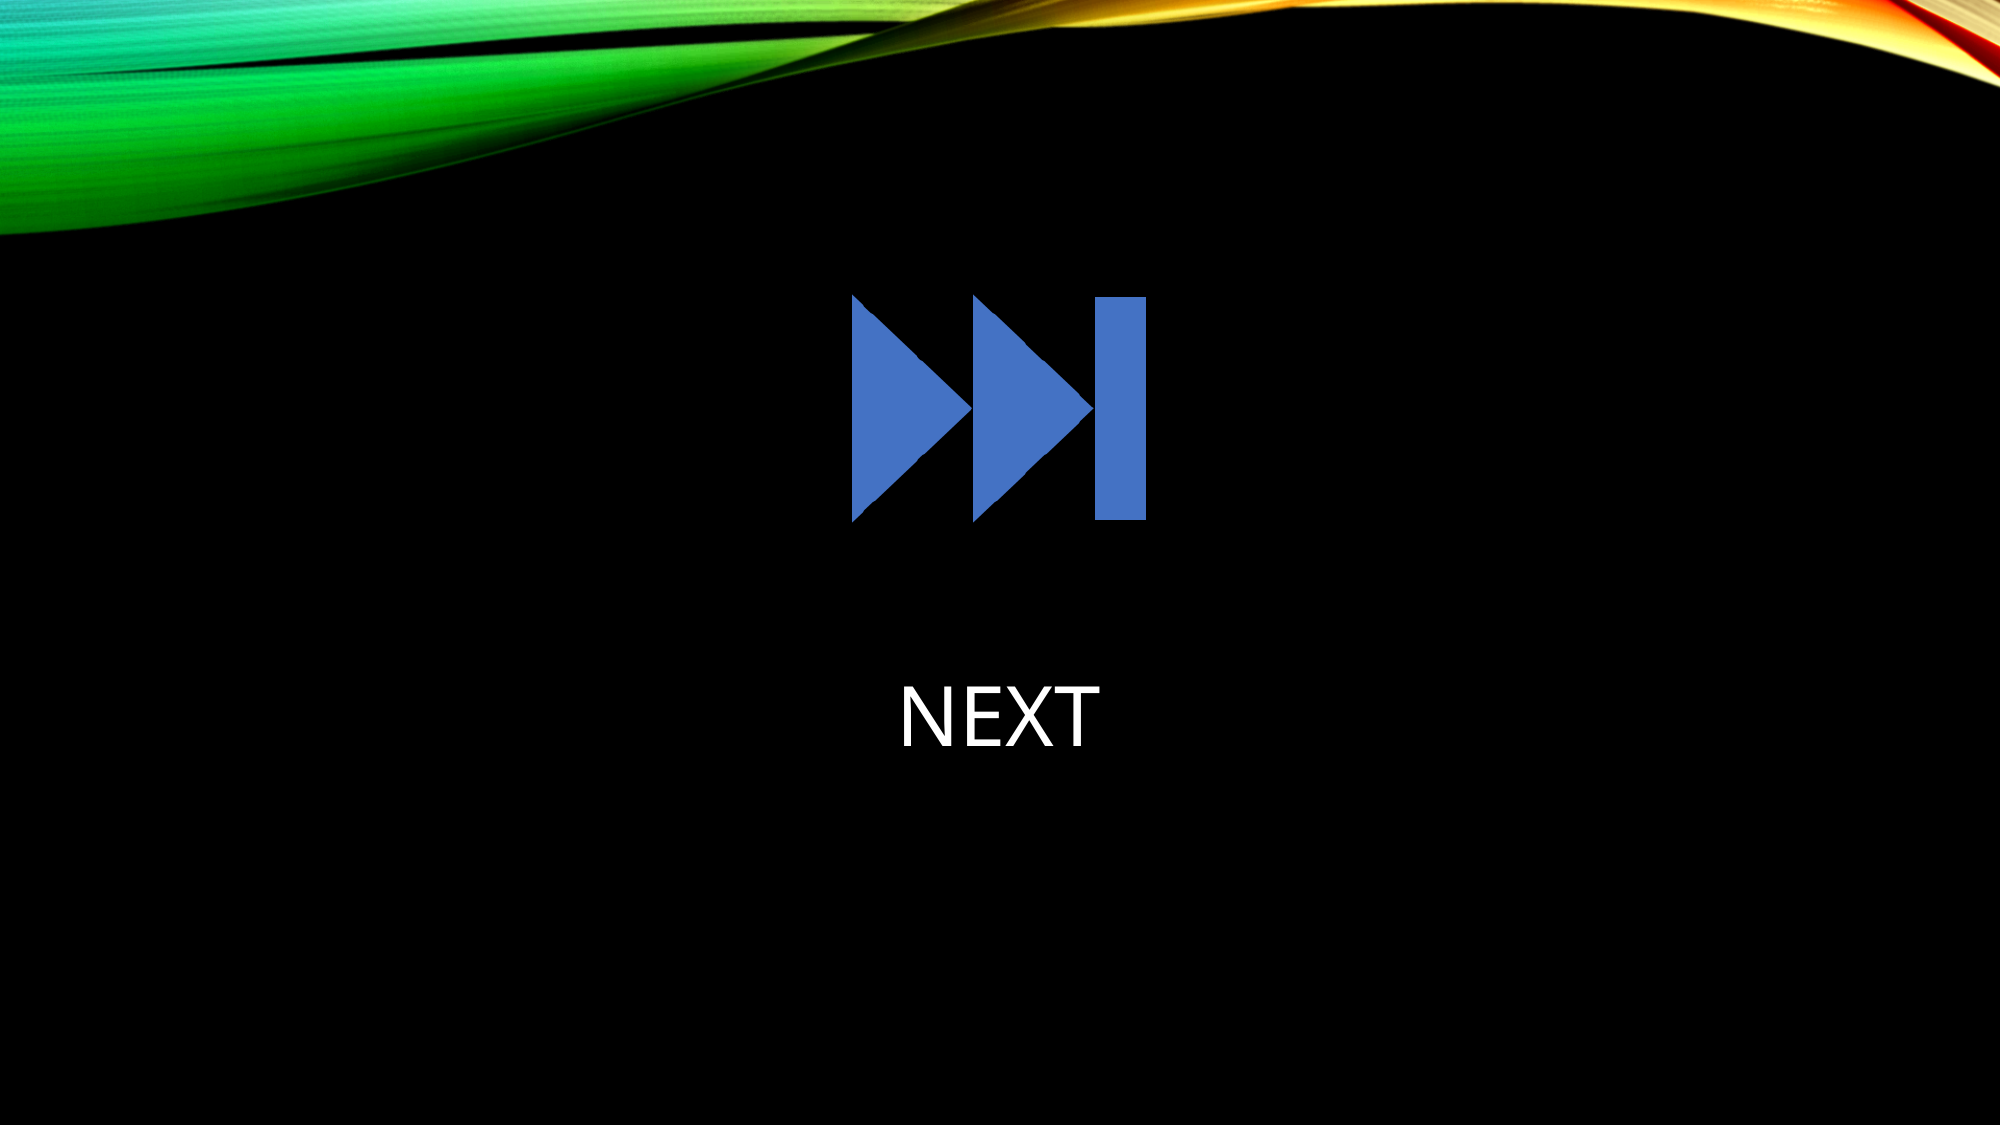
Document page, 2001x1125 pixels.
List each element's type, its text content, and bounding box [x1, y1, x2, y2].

text_box NEXT [548, 652, 1450, 773]
picture [0, 0, 2000, 597]
